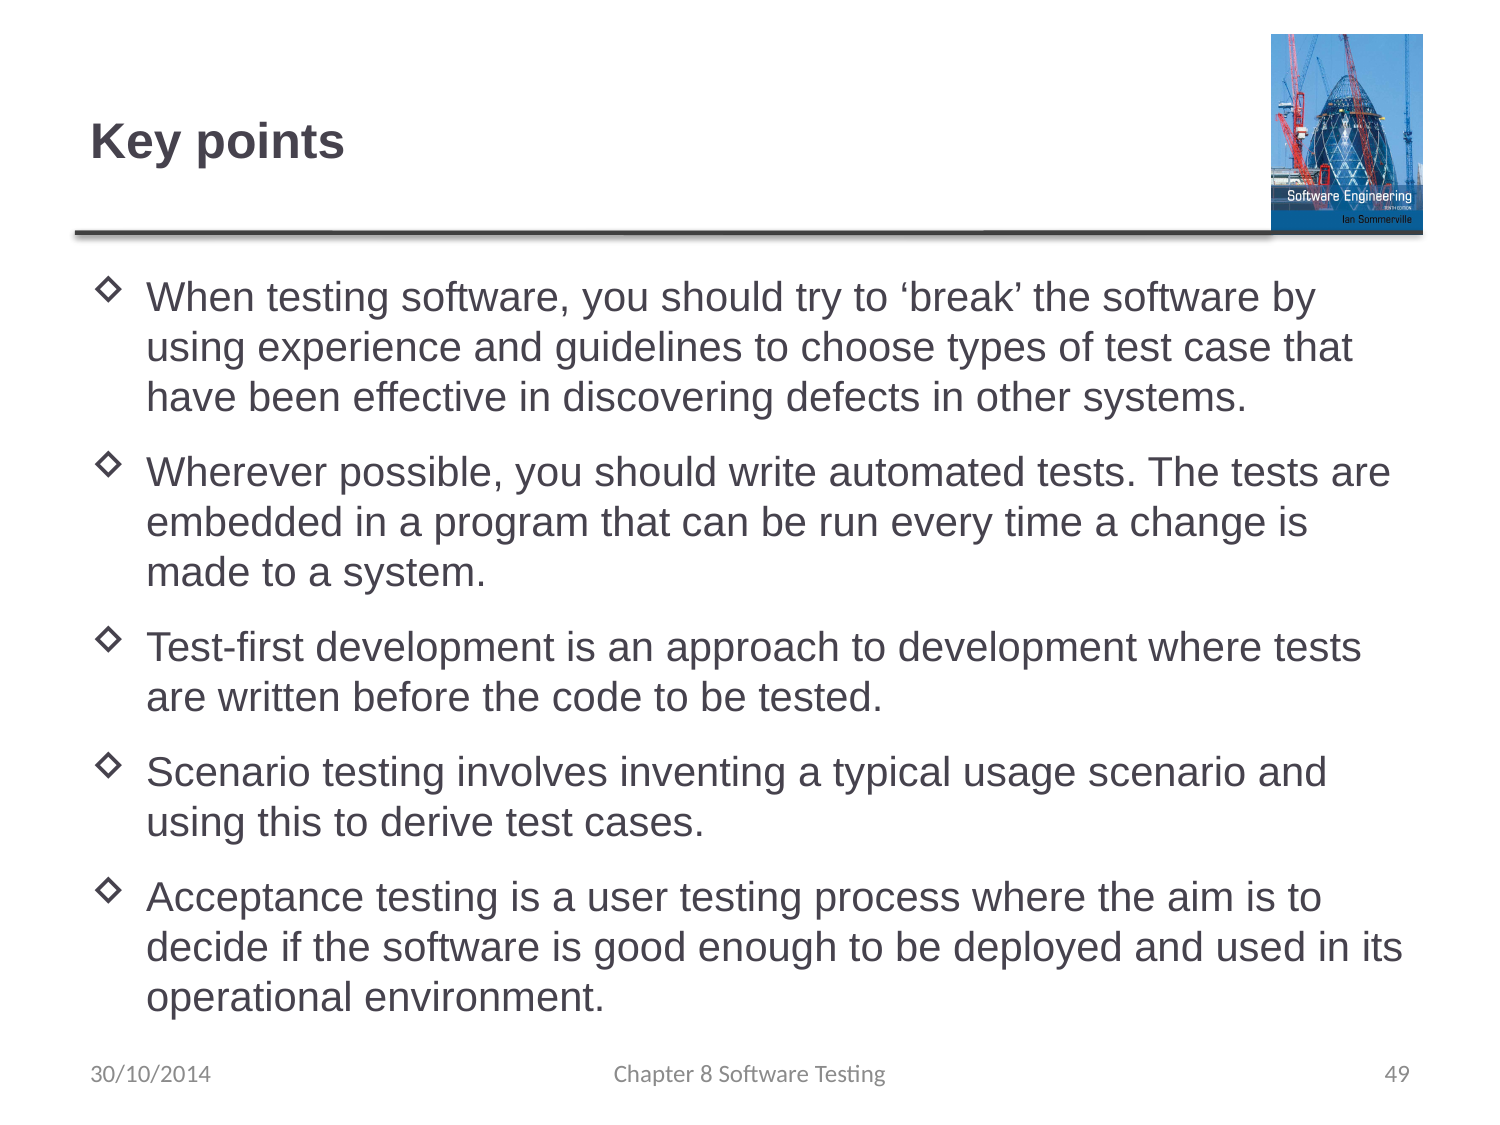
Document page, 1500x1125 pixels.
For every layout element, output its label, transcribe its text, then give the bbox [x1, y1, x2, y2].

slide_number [75, 1042, 425, 1103]
slide_number 49 [1074, 1042, 1425, 1103]
footer Chapter 8 Software Testing [512, 1042, 988, 1103]
list When testing software, you should try to ‘break’ the software by using experience and guidelines to choose types of test case that have been effective in discovering defects in other systems. Wherever possible, you should write automated tests. The tests are embedded in a program that can be run every time a change is made to a system. Test-first development is an approach to development where tests are written before the code to be tested. Scenario testing involves inventing a typical usage scenario and using this to derive test cases. Acceptance testing is a user testing process where the aim is to decide if the software is good enough to be deployed and used in its operational environment. [75, 262, 1425, 1005]
picture [1271, 34, 1423, 230]
title Key points [74, 44, 1272, 233]
